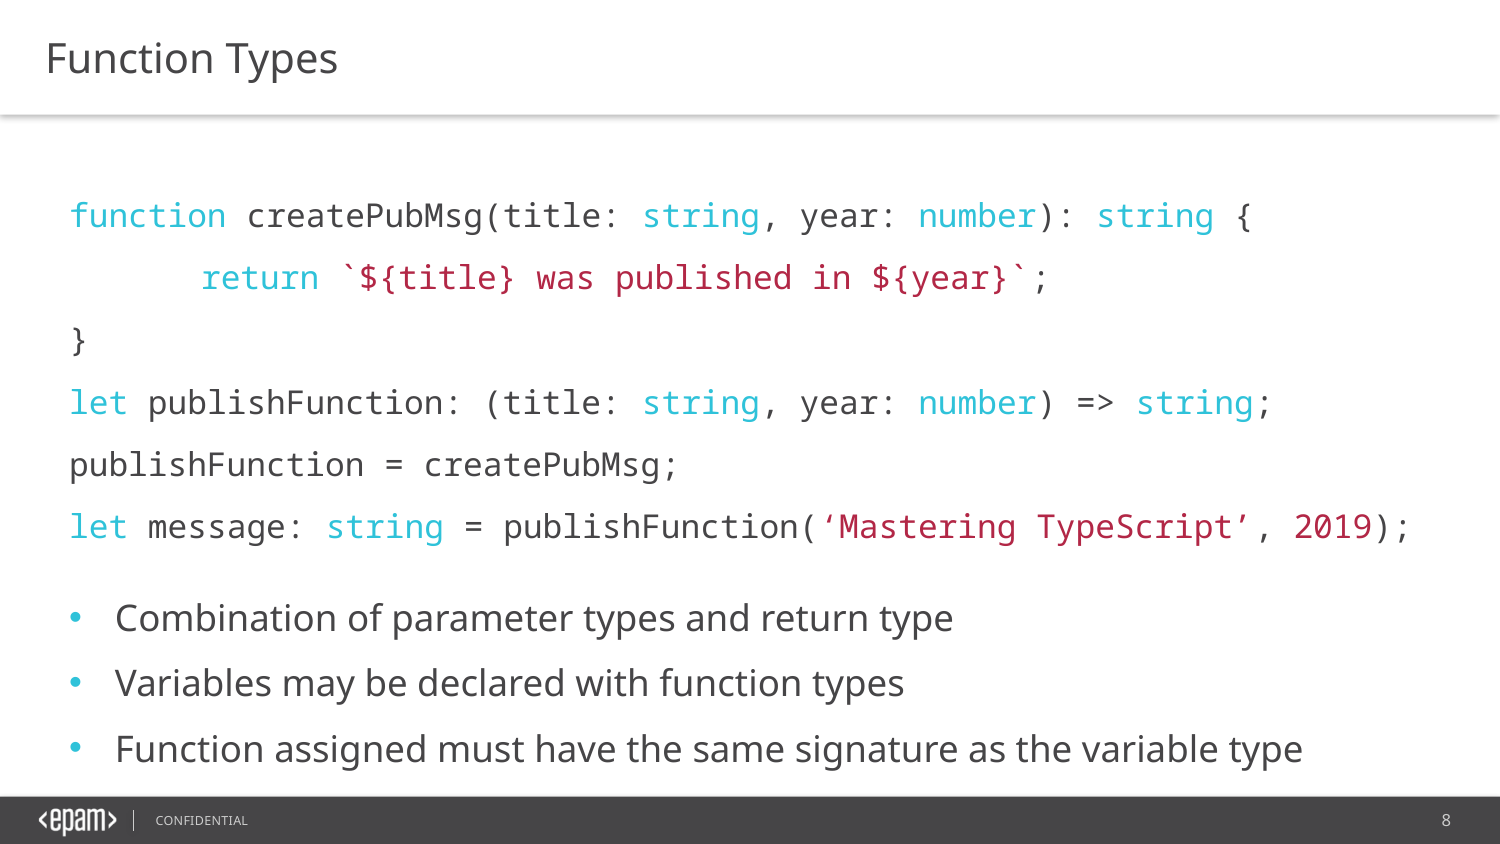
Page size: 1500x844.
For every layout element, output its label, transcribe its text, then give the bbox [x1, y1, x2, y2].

picture [38, 808, 117, 837]
list function createPubMsg(title: string, year: number): string { return `${title} was published in ${year}`; } let publishFunction: (title: string, year: number) => string; publishFunction = createPubMsg; let message: string = publishFunction(‘Mastering TypeScript’, 2019); [57, 176, 1426, 570]
list Combination of parameter types and return type Variables may be declared with function types Function assigned must have the same signature as the variable type [57, 580, 1426, 775]
list Function Types [0, 0, 1500, 115]
